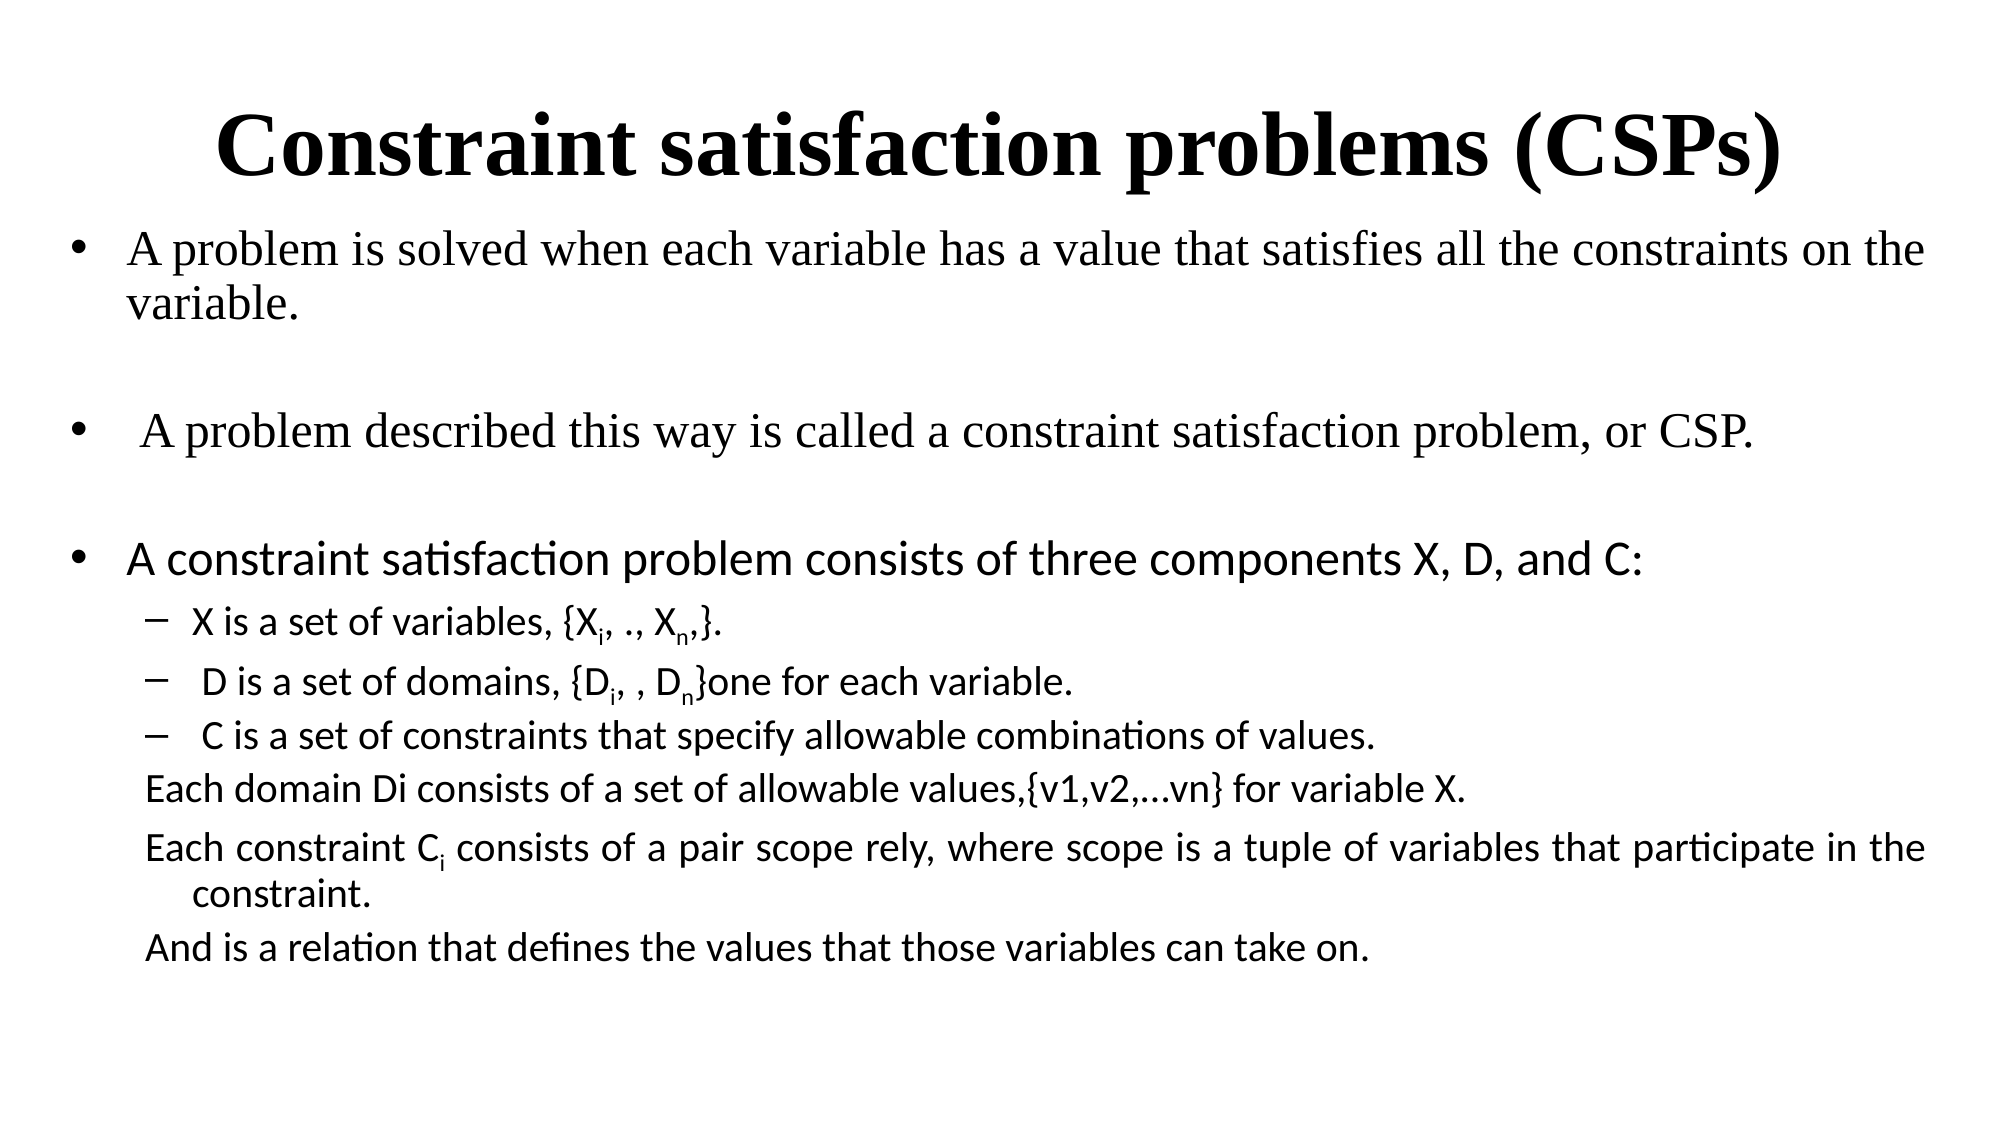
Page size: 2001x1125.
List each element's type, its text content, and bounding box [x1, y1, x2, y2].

list A problem is solved when each variable has a value that satisfies all the constraints on the variable. A problem described this way is called a constraint satisfaction problem, or CSP. A constraint satisfaction problem consists of three components X, D, and C: X is a set of variables, {Xi, ., Xn,}. D is a set of domains, {Di, , Dn}one for each variable. C is a set of constraints that specify allowable combinations of values. Each domain Di consists of a set of allowable values,{v1,v2,…vn} for variable X. Each constraint Ci consists of a pair scope rely, where scope is a tuple of variables that participate in the constraint. And is a relation that defines the values that those variables can take on. [55, 214, 1943, 1005]
title Constraint satisfaction problems (CSPs) [99, 45, 1900, 214]
